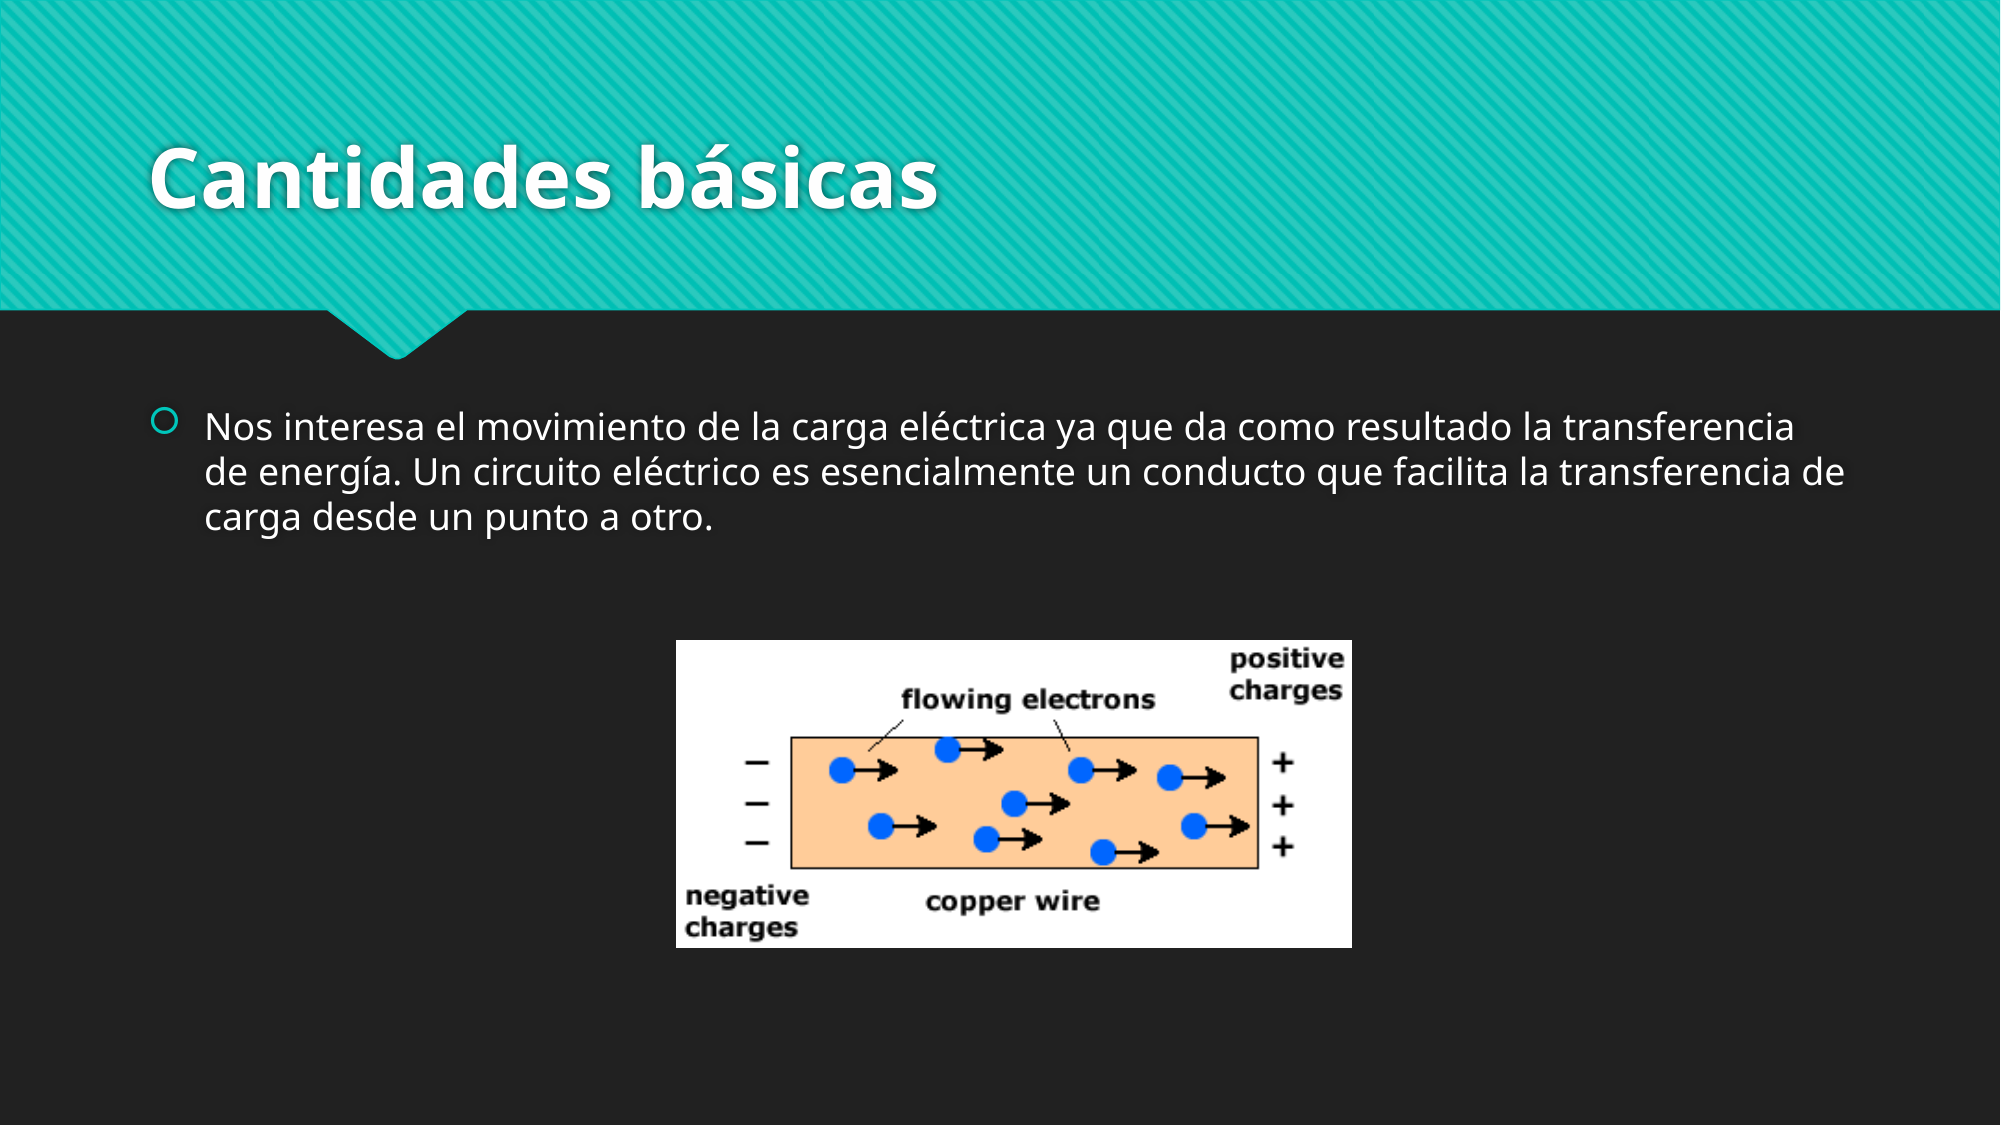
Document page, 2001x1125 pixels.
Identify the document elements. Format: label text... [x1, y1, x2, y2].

picture [676, 640, 1352, 948]
title Cantidades básicas [132, 73, 1868, 233]
list Nos interesa el movimiento de la carga eléctrica ya que da como resultado la transferencia de energía. Un circuito eléctrico es esencialmente un conducto que facilita la transferencia de carga desde un punto a otro. [132, 395, 1865, 992]
